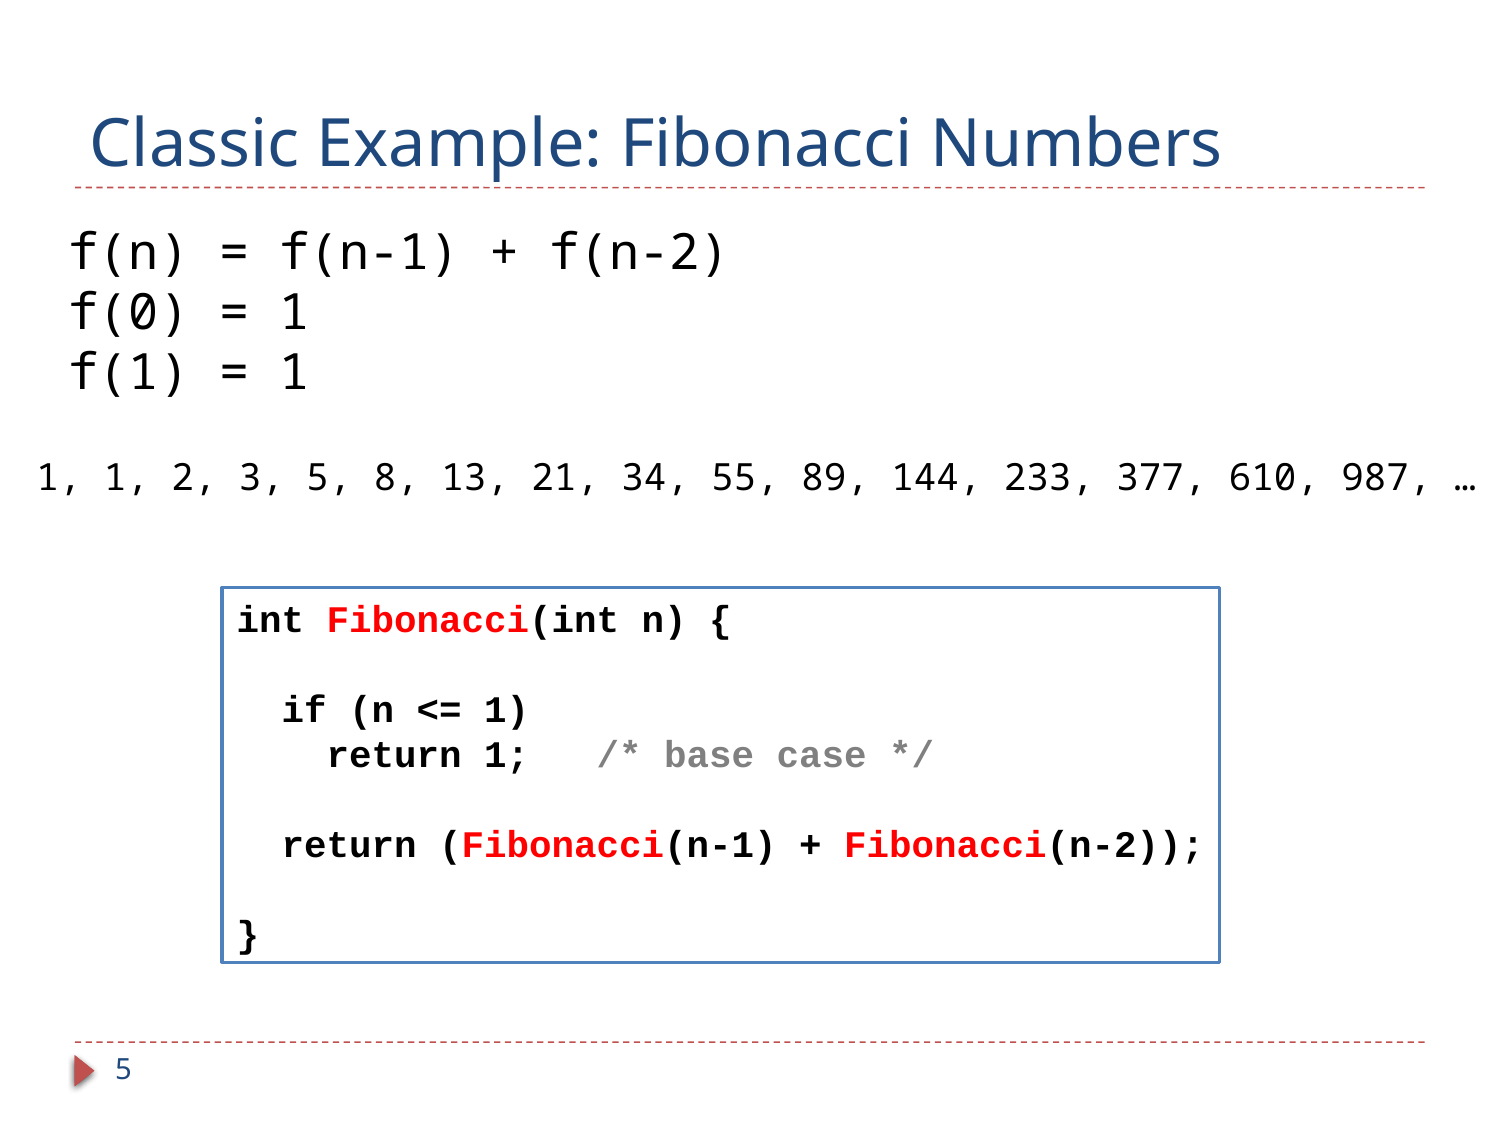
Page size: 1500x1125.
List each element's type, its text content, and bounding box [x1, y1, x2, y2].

text_box f(n) = f(n-1) + f(n-2) f(0) = 1 f(1) = 1 [54, 212, 744, 408]
slide_number 5 [100, 1042, 426, 1103]
text_box int Fibonacci(int n) { if (n <= 1) return 1; /* base case */ return (Fibonacci(n-1) + Fibonacci(n-2)); } [220, 586, 1221, 964]
title Classic Example: Fibonacci Numbers [75, 37, 1425, 188]
text_box 1, 1, 2, 3, 5, 8, 13, 21, 34, 55, 89, 144, 233, 377, 610, 987, … [21, 445, 1492, 506]
